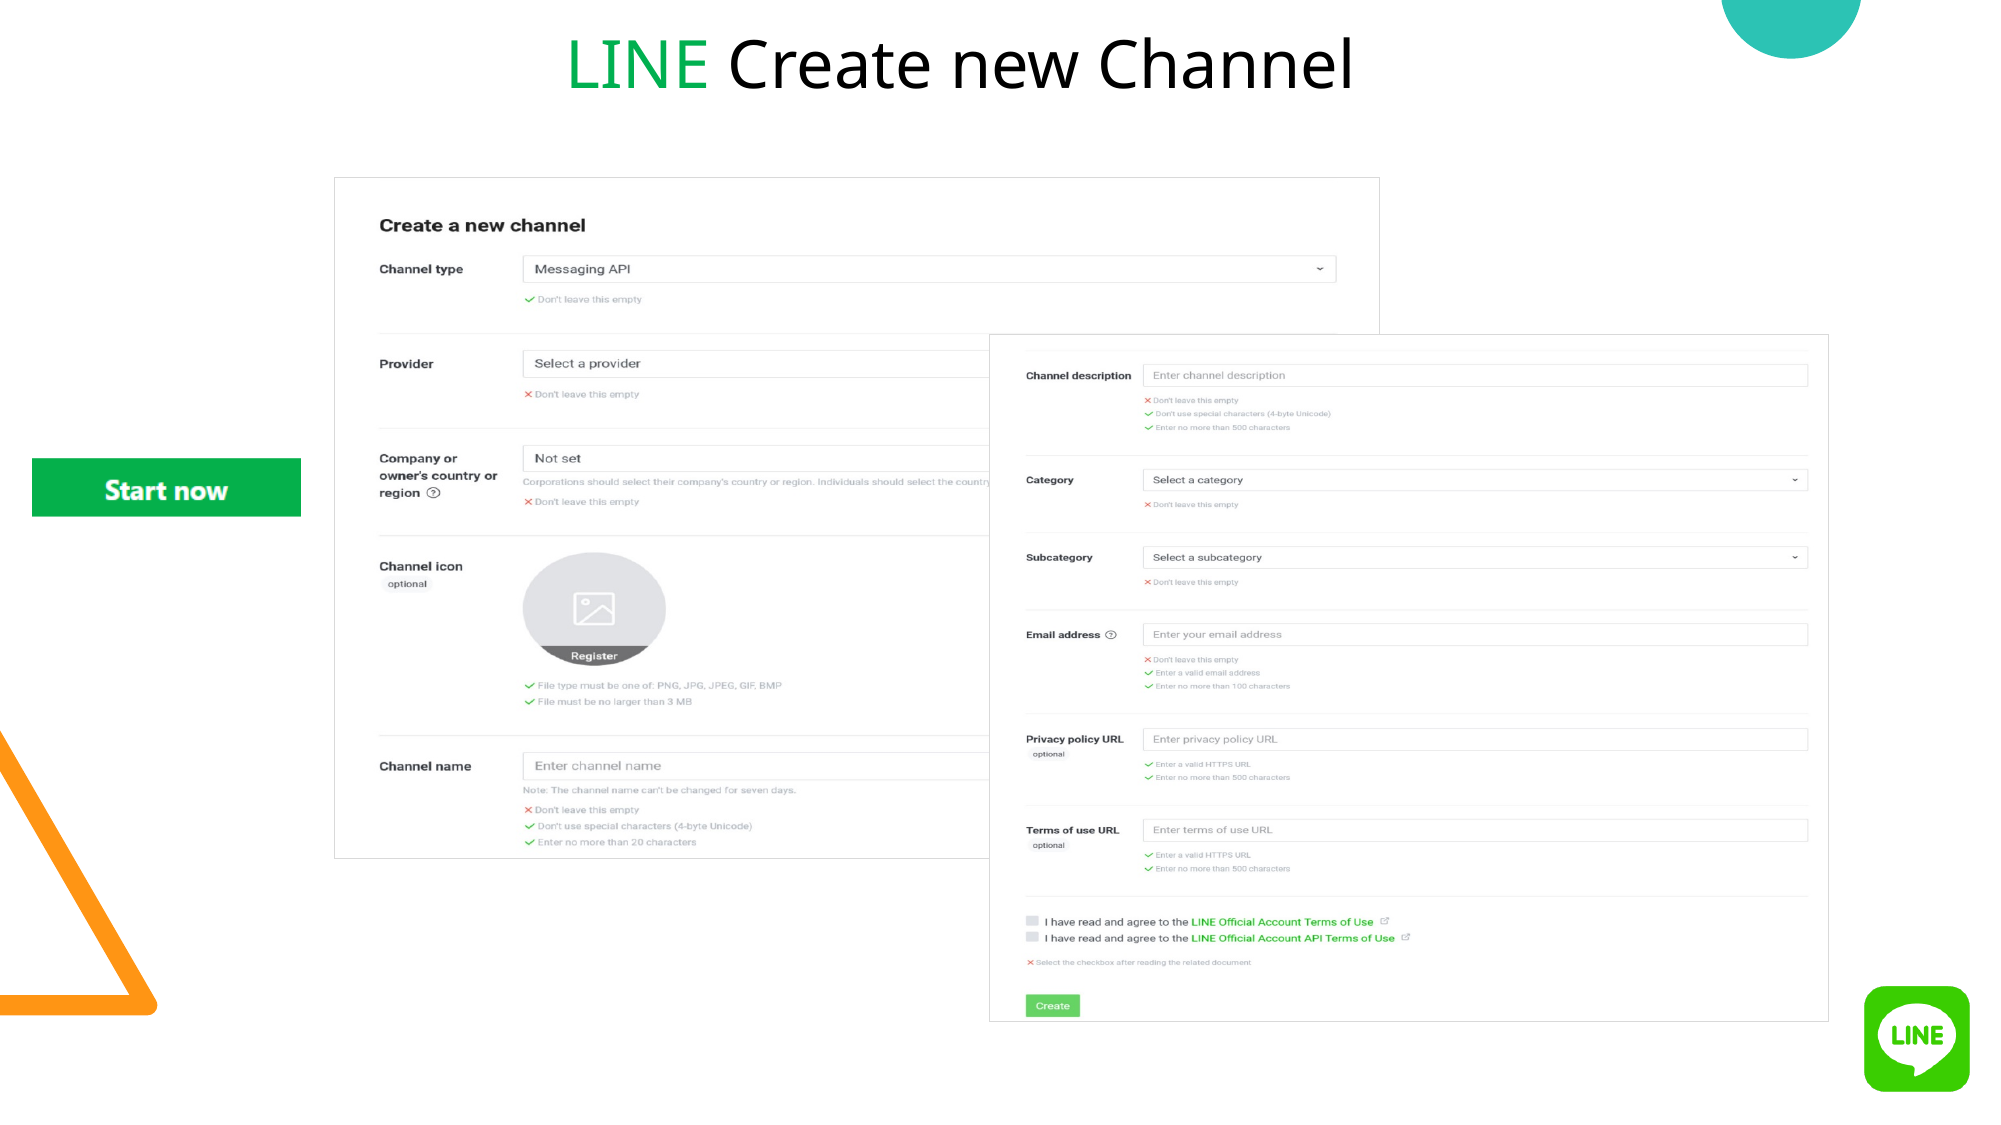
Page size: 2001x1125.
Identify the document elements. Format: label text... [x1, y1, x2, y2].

picture [1863, 985, 1970, 1092]
text_box LINE Create new Channel [334, 14, 1587, 109]
picture [32, 457, 301, 518]
picture [334, 177, 1829, 1022]
